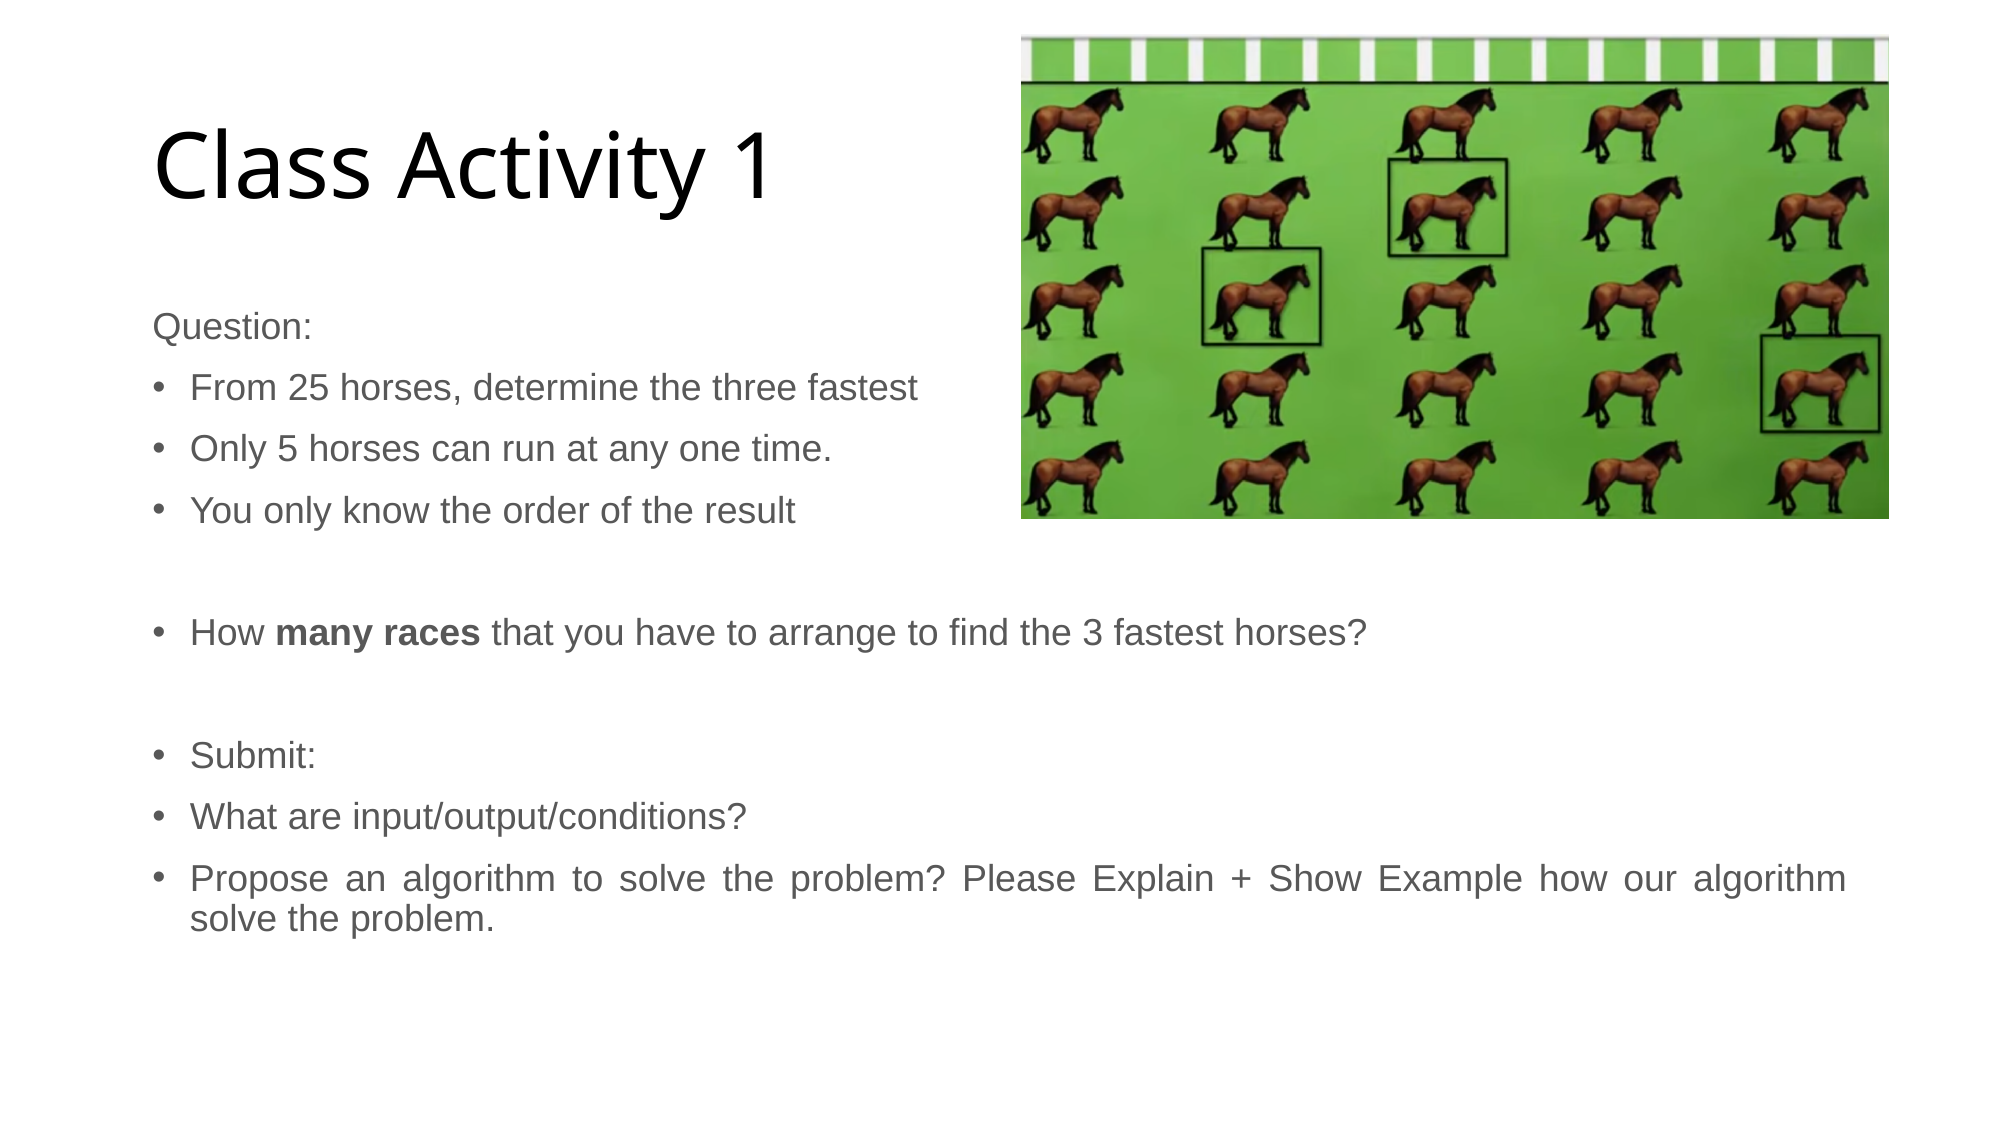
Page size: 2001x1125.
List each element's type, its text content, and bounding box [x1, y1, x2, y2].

title Class Activity 1 [137, 59, 1020, 278]
list Question: From 25 horses, determine the three fastest Only 5 horses can run at any one time. You only know the order of the result How many races that you have to arrange to find the 3 fastest horses? Submit: What are input/output/conditions? Propose an algorithm to solve the problem? Please Explain + Show Example how our algorithm solve the problem. [137, 299, 1863, 1014]
picture [1020, 33, 1889, 520]
